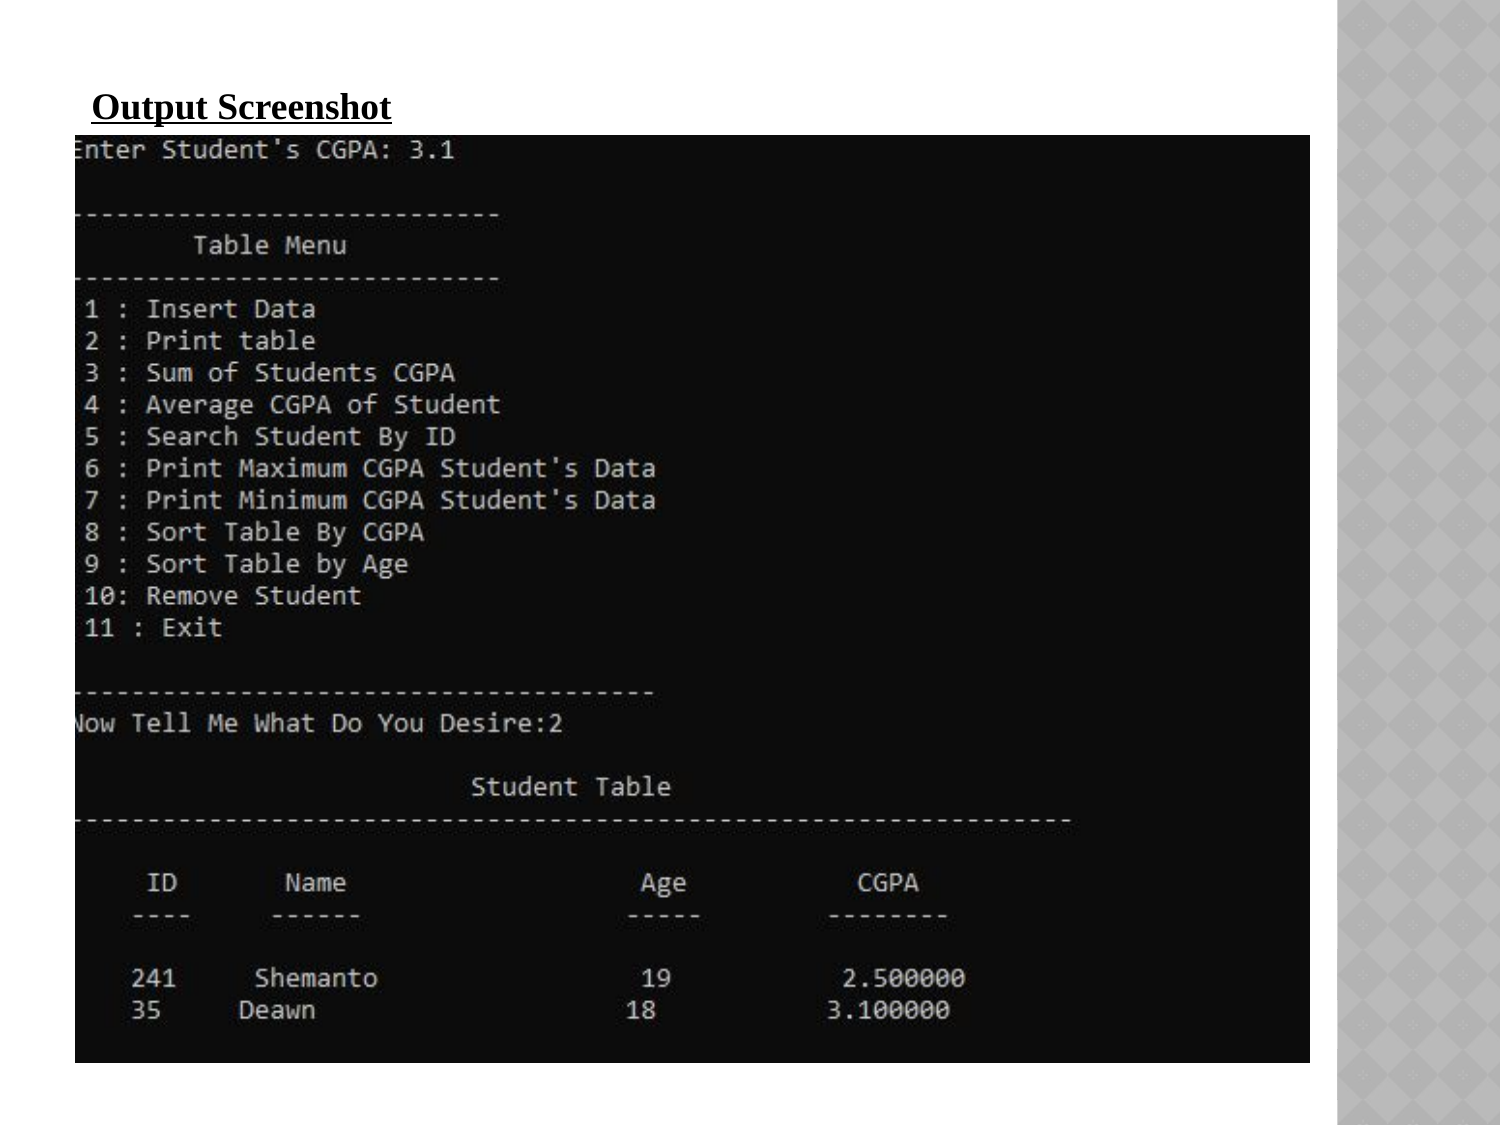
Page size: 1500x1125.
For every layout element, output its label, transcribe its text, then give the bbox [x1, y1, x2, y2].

picture [74, 135, 1310, 1063]
text_box Output Screenshot [76, 74, 407, 133]
